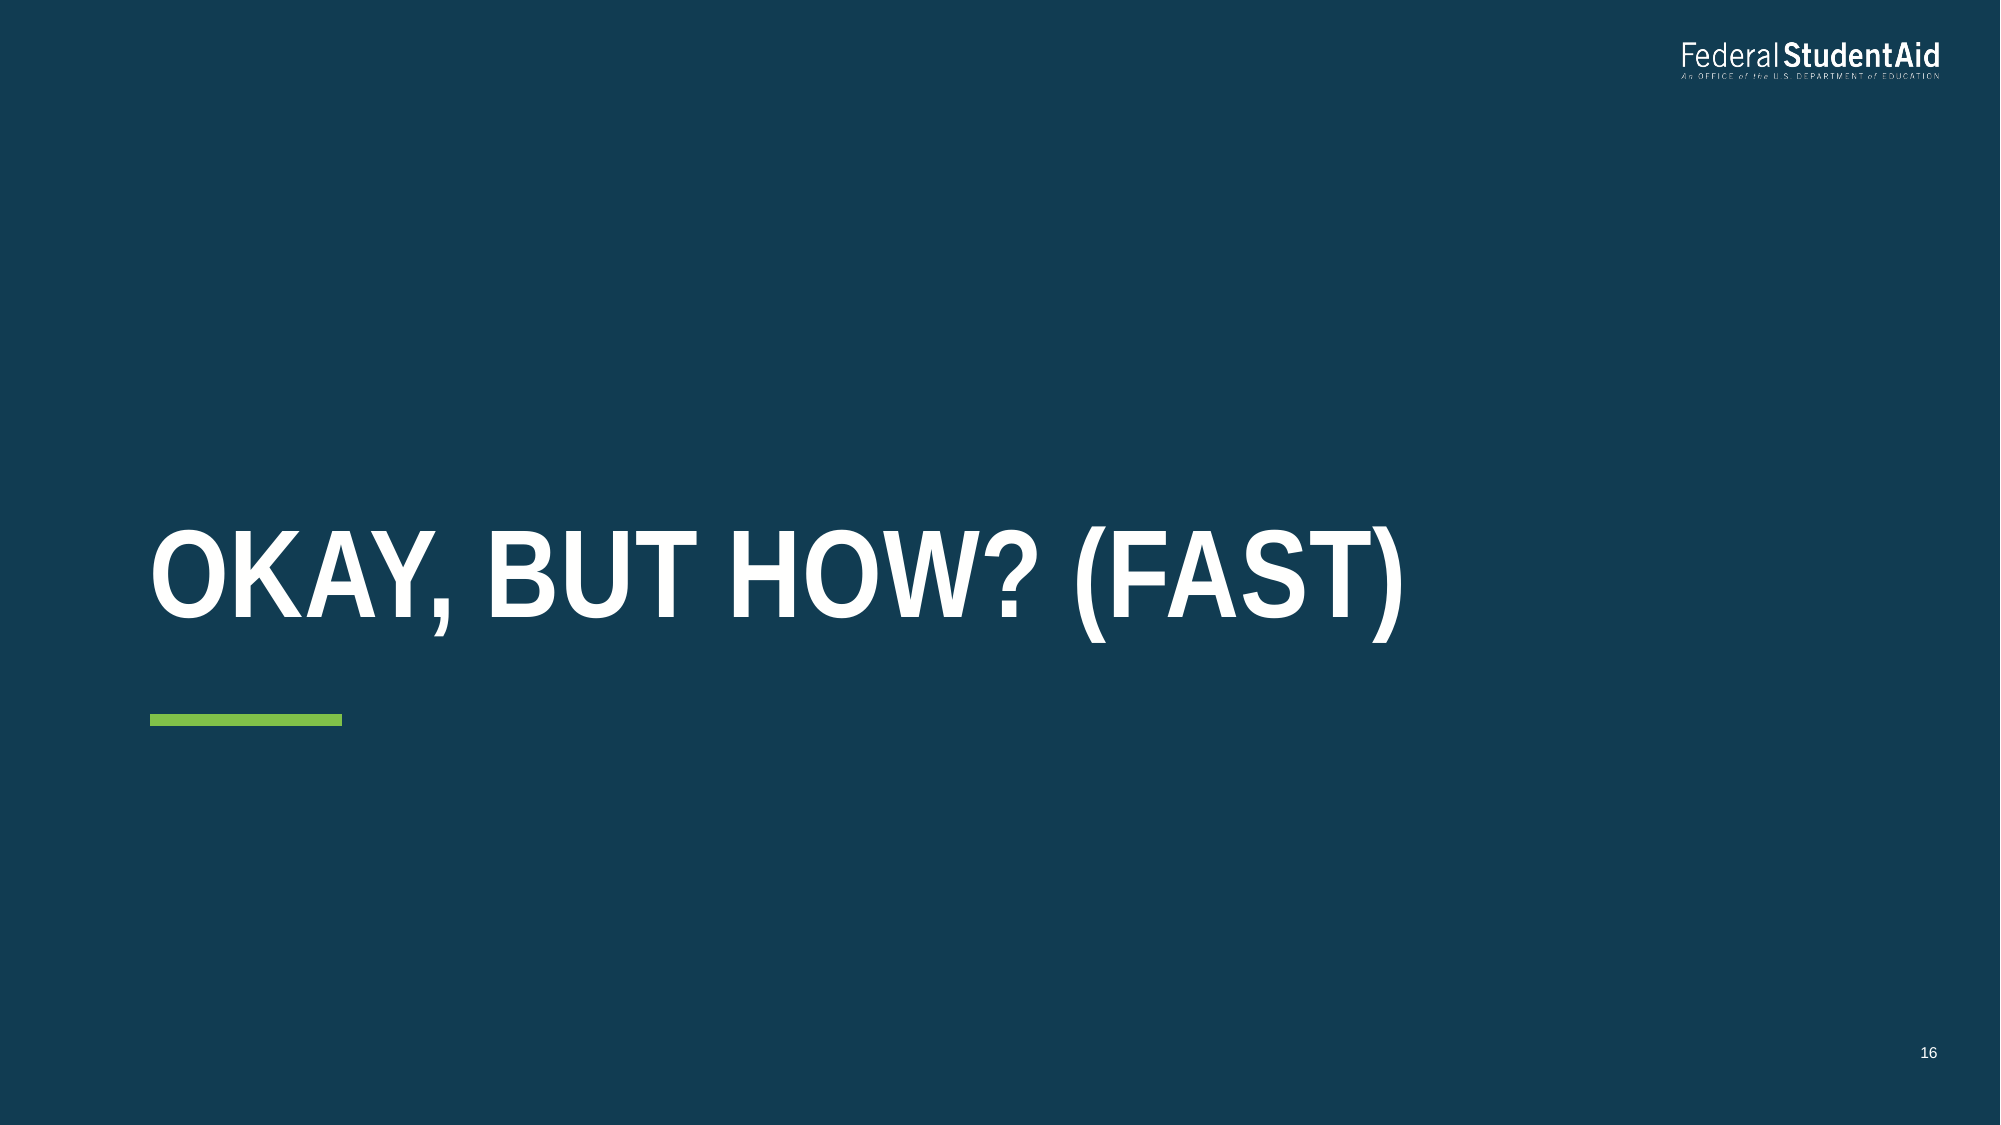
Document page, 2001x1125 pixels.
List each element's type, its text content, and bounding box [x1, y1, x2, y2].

title Okay, but how? (fast) [149, 314, 1850, 652]
slide_number 16 [1920, 1042, 1986, 1094]
picture [1681, 42, 1939, 79]
